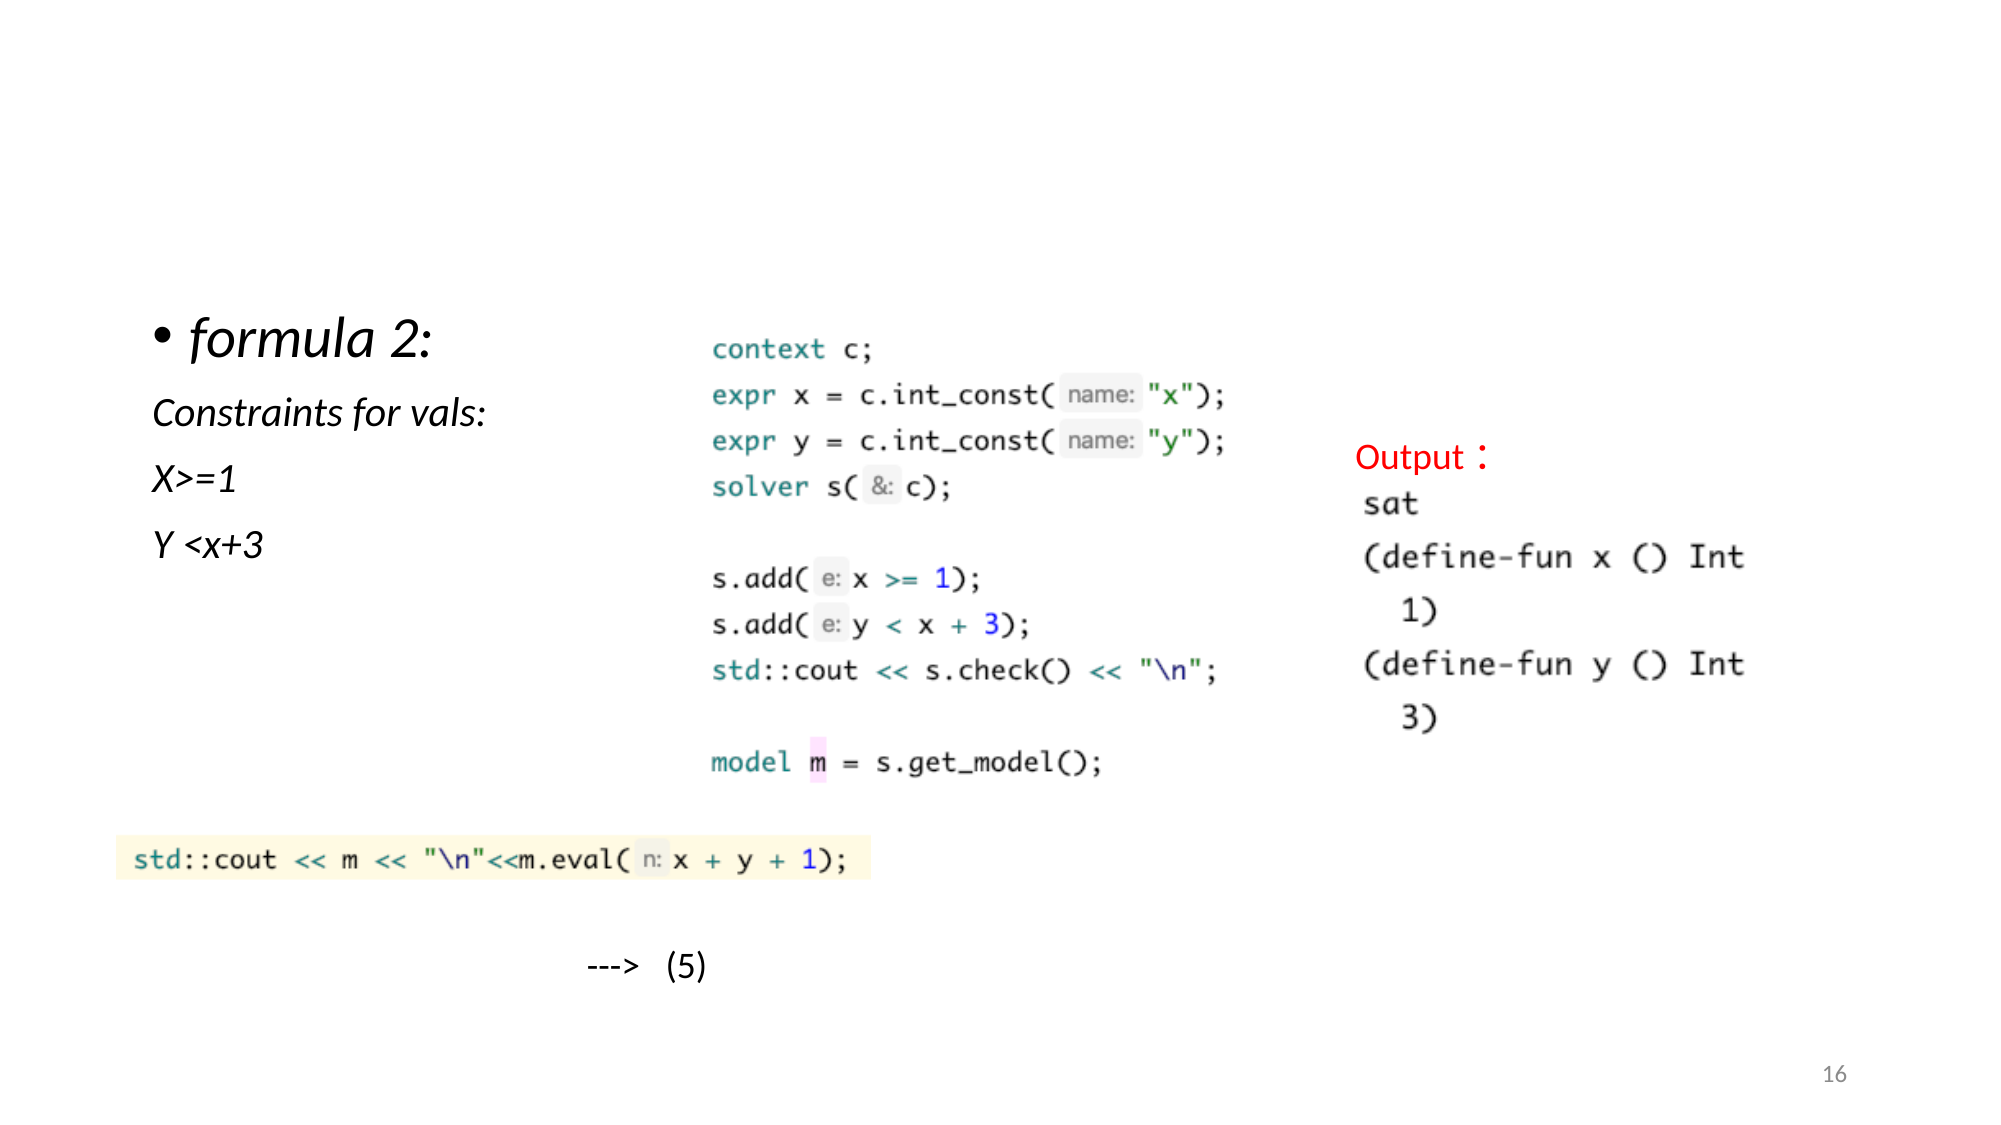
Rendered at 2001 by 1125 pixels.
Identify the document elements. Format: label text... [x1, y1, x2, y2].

text_box ---> (5) [572, 933, 723, 993]
picture [671, 324, 1286, 788]
text_box Output： [1340, 424, 1526, 484]
list formula 2: Constraints for vals: X>=1 Y <x+3 [137, 299, 1863, 1014]
slide_number 16 [1412, 1042, 1863, 1103]
picture [116, 829, 871, 891]
picture [1343, 484, 1804, 769]
